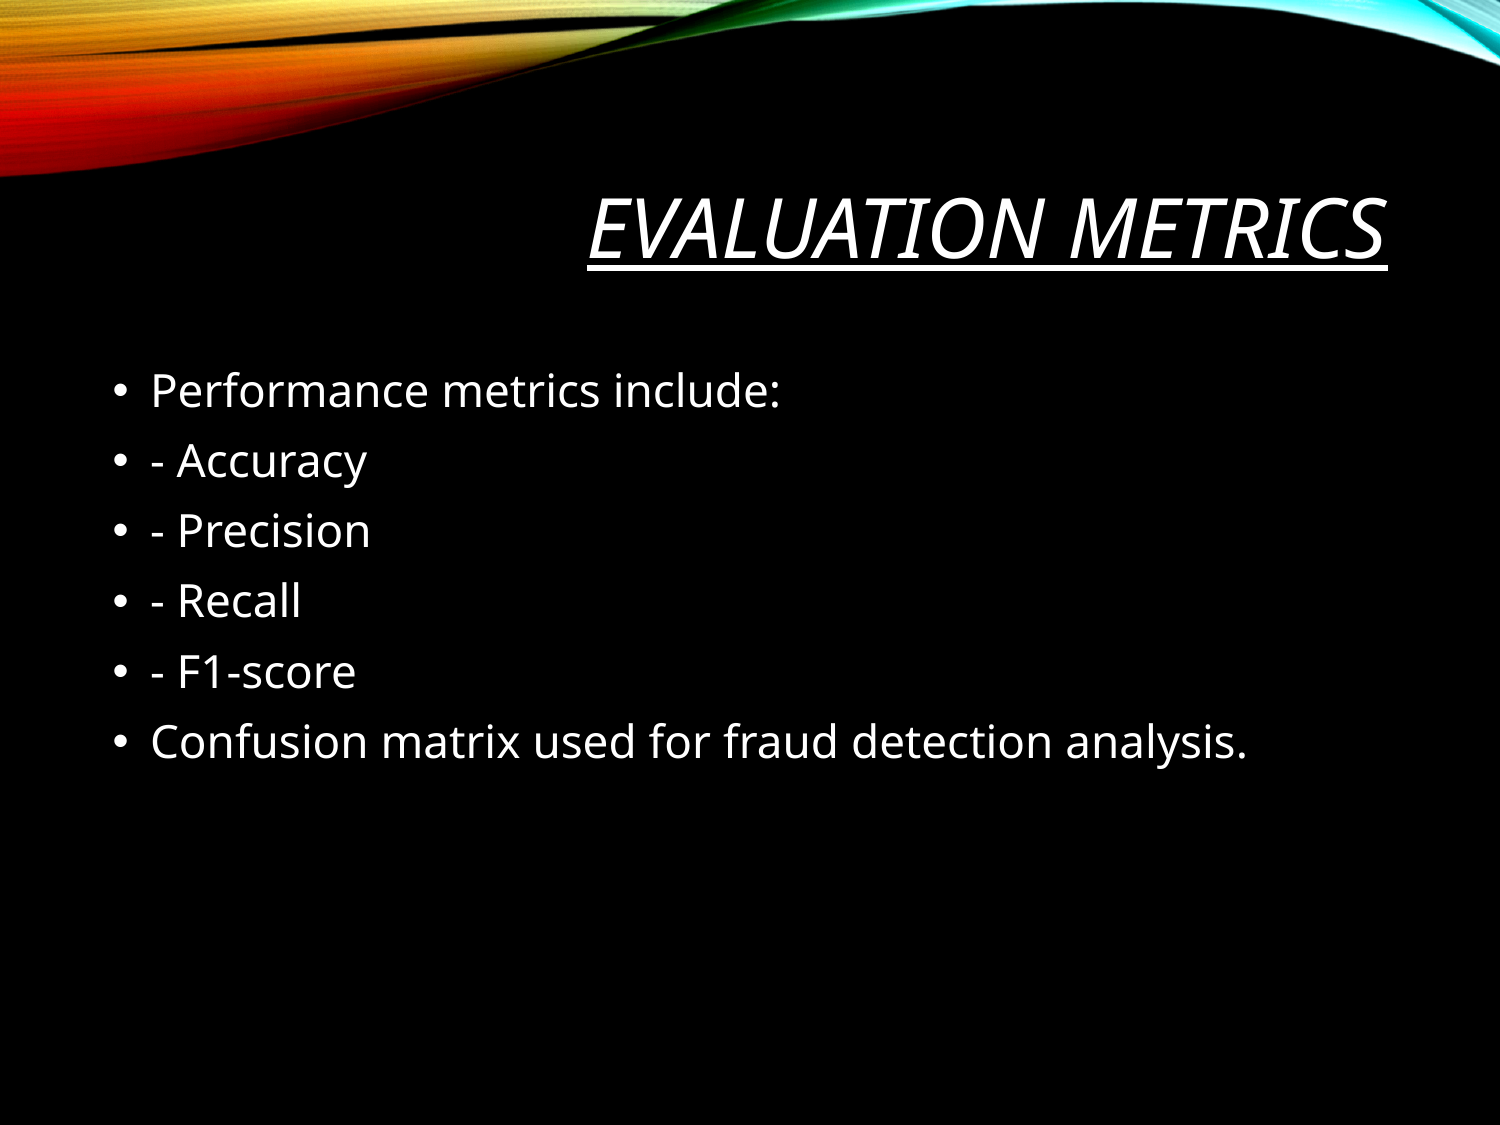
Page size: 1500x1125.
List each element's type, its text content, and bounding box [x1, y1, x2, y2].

list Performance metrics include: - Accuracy - Precision - Recall - F1-score Confusion matrix used for fraud detection analysis. [97, 360, 1403, 1028]
picture [0, 0, 1500, 178]
title Evaluation Metrics [356, 125, 1403, 338]
